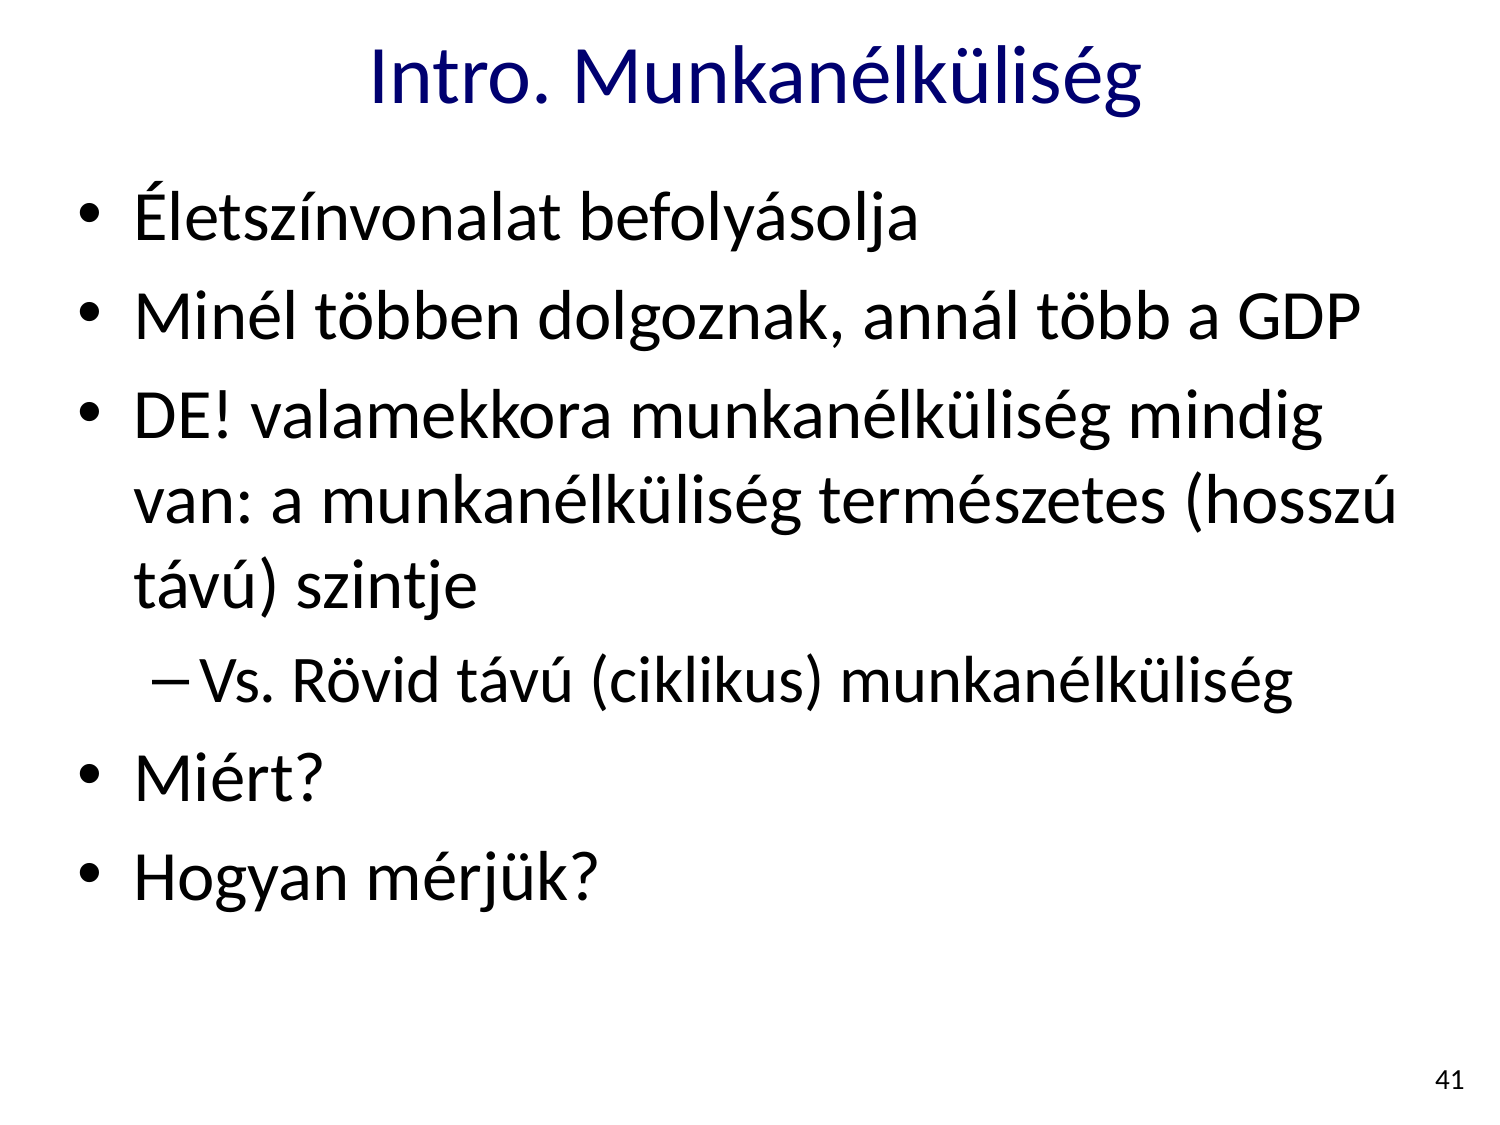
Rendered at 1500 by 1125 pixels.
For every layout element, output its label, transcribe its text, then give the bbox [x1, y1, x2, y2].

list Életszínvonalat befolyásolja Minél többen dolgoznak, annál több a GDP DE! valamekkora munkanélküliség mindig van: a munkanélküliség természetes (hosszú távú) szintje Vs. Rövid távú (ciklikus) munkanélküliség Miért? Hogyan mérjük? [62, 162, 1463, 1050]
title Intro. Munkanélküliség [37, 12, 1475, 138]
slide_number 41 [1400, 1052, 1500, 1113]
